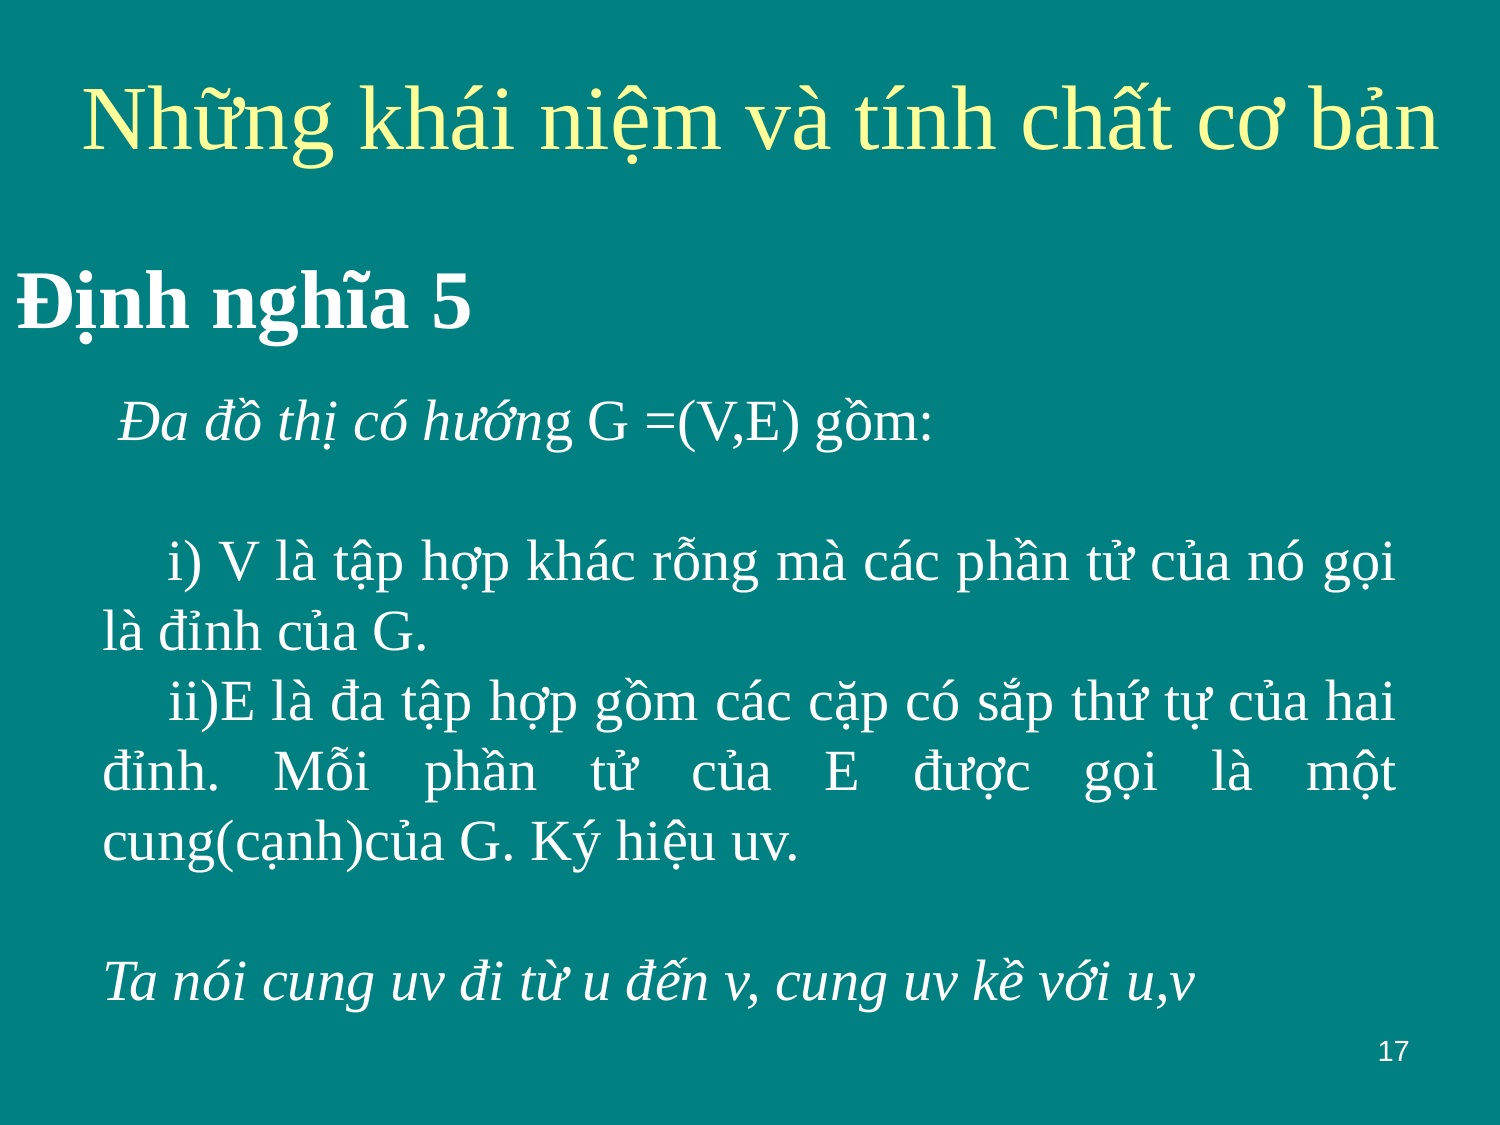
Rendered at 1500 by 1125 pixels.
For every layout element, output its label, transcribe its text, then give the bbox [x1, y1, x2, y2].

list Định nghĩa 5 [0, 237, 563, 351]
text_box Đa đồ thị có hướng G =(V,E) gồm: i) V là tập hợp khác rỗng mà các phần tử của nó gọi là đỉnh của G. ii)E là đa tập hợp gồm các cặp có sắp thứ tự của hai đỉnh. Mỗi phần tử của E được gọi là một cung(cạnh)của G. Ký hiệu uv. Ta nói cung uv đi từ u đến v, cung uv kề với u,v [87, 375, 1413, 1020]
title Những khái niệm và tính chất cơ bản [62, 24, 1463, 201]
slide_number 17 [1074, 1024, 1426, 1103]
